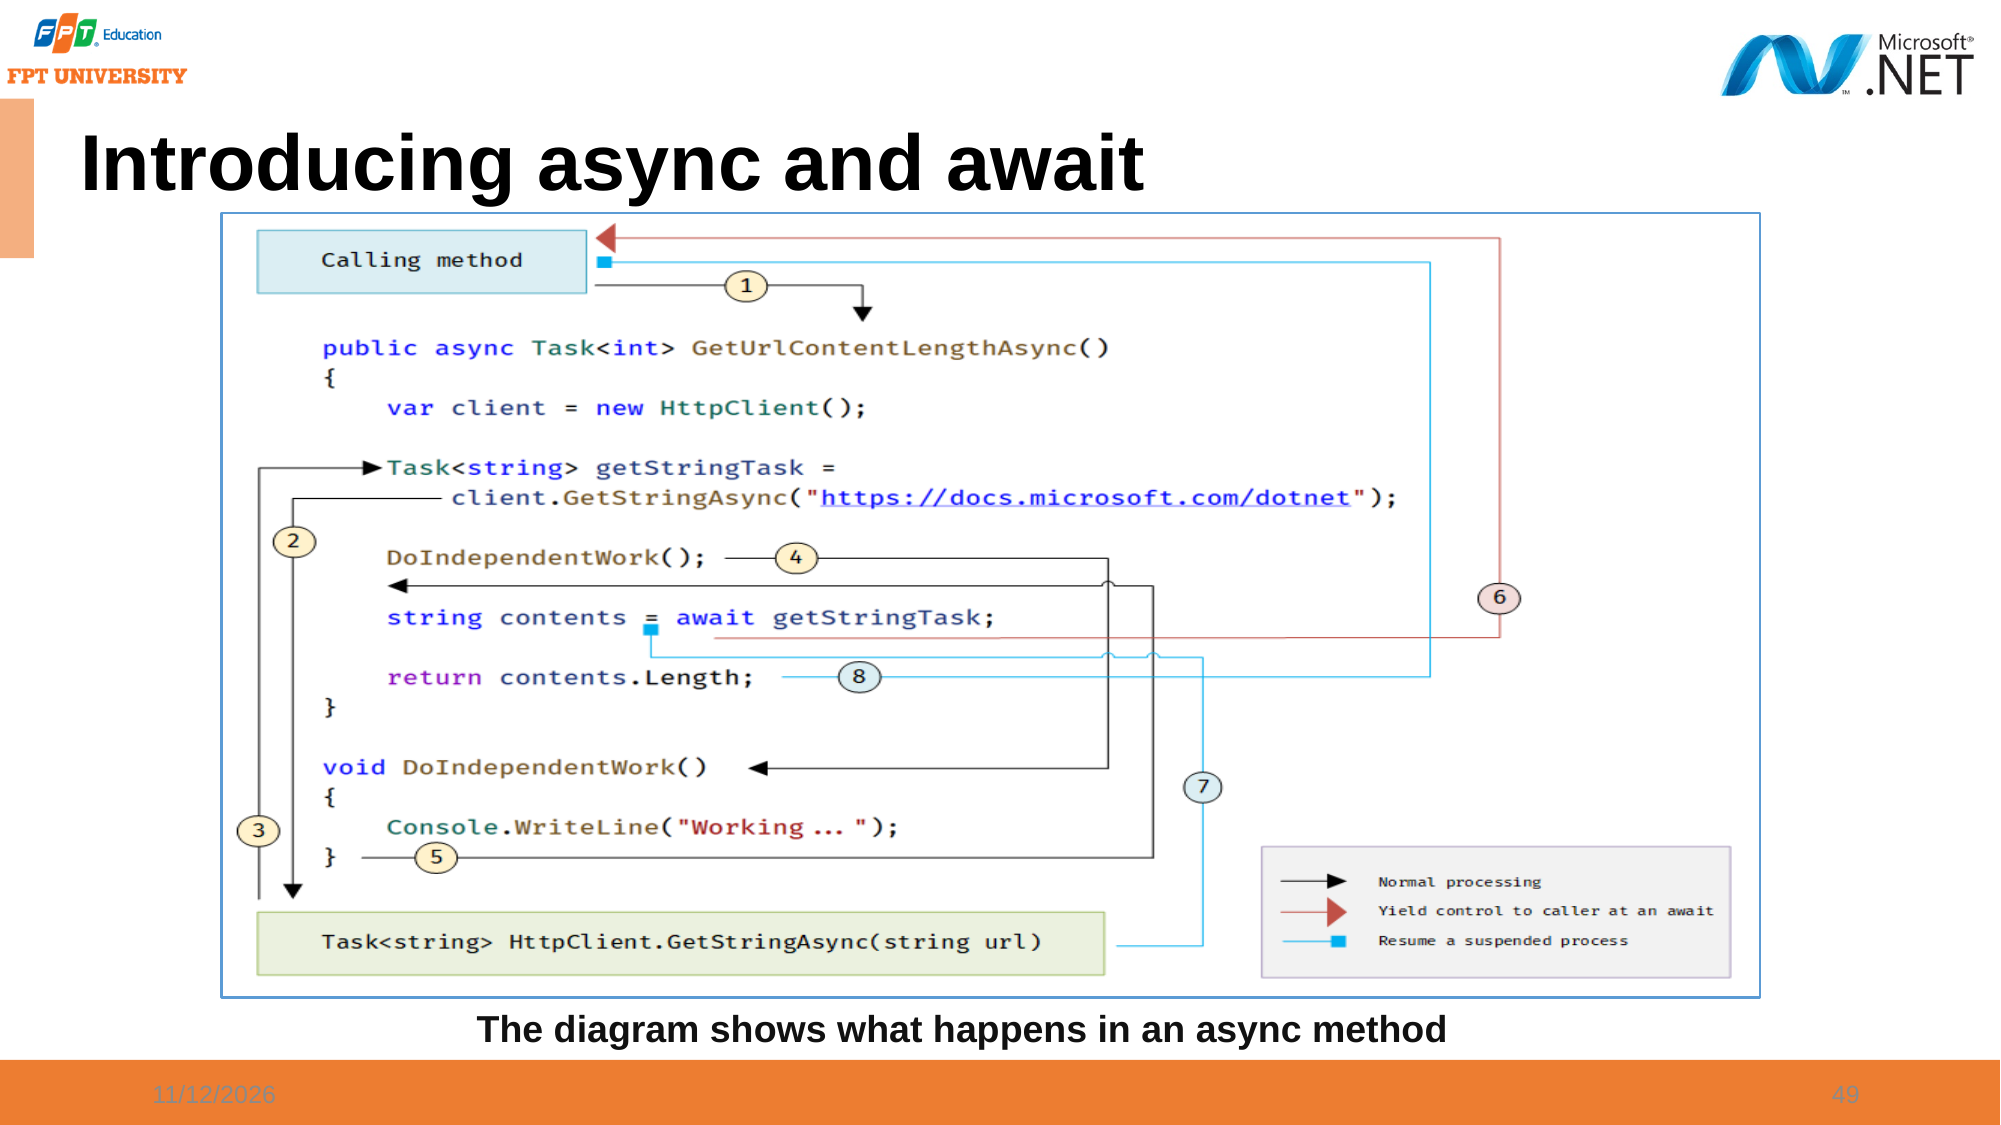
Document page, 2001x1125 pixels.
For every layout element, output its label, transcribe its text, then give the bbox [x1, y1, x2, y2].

picture [1685, 0, 2001, 129]
title Introducing async and await [65, 118, 1980, 213]
text_box The diagram shows what happens in an async method [461, 999, 1483, 1058]
picture [0, 0, 194, 94]
picture [222, 214, 1759, 997]
slide_number 49 [1424, 1063, 1875, 1123]
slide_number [137, 1063, 588, 1123]
